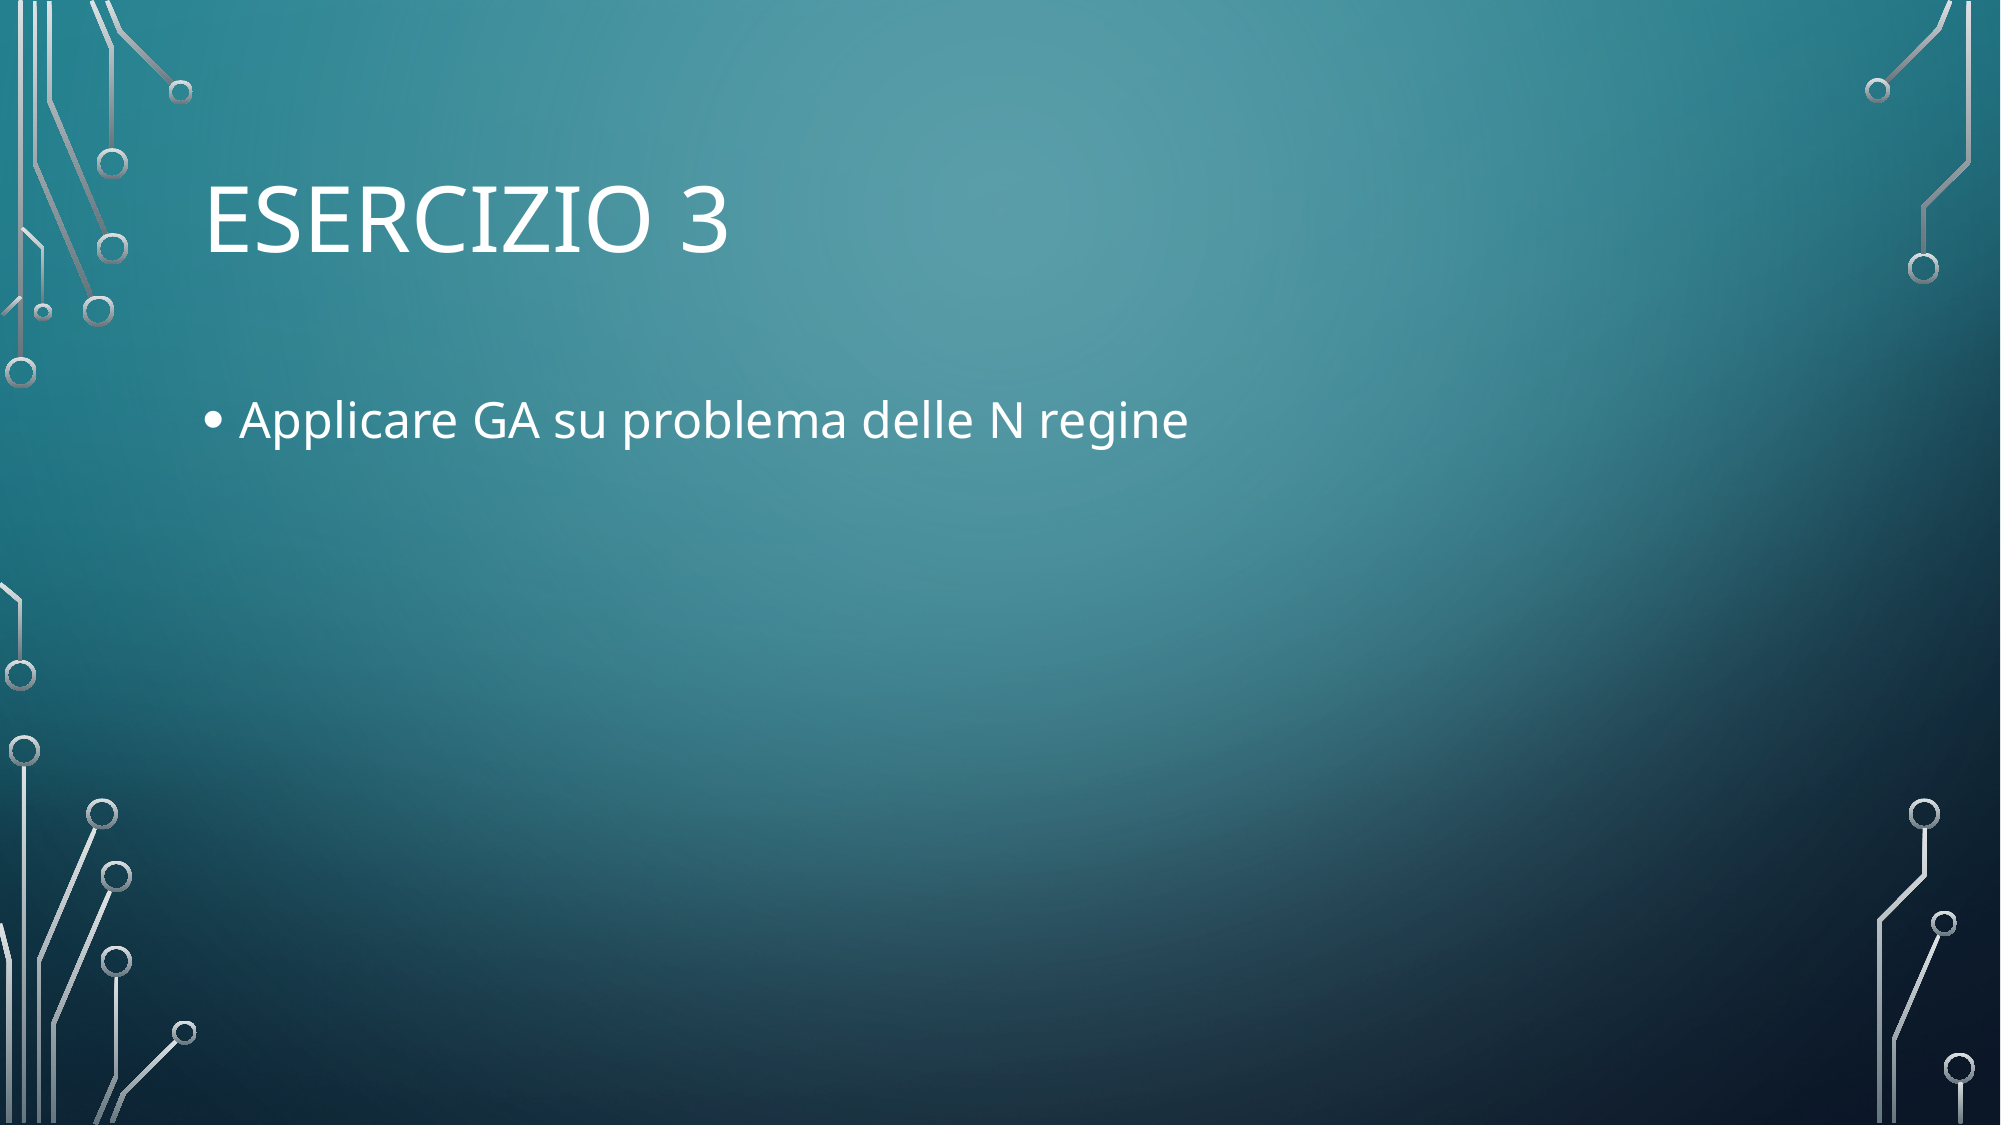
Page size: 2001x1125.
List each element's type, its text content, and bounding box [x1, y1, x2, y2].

title Esercizio 3 [187, 101, 1813, 344]
list Applicare GA su problema delle N regine [187, 369, 1813, 950]
